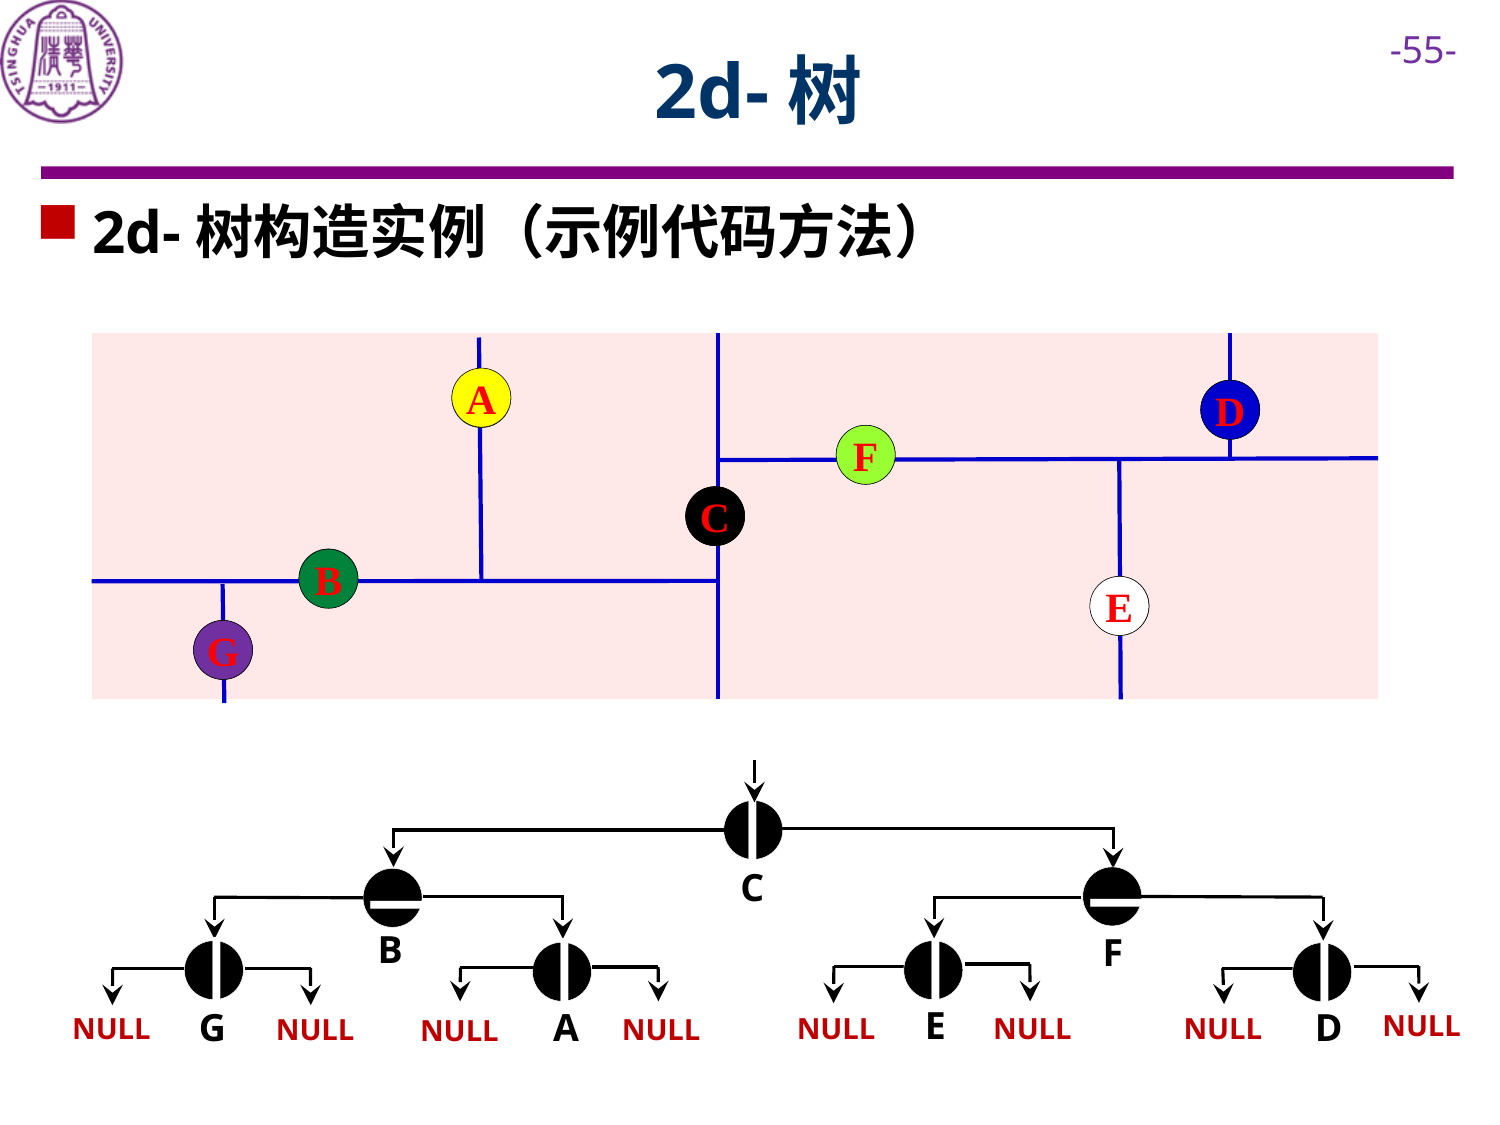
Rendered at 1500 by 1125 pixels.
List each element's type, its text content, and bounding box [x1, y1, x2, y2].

title 2d-树 [135, 13, 1383, 165]
text_box A [486, 368, 511, 427]
text_box 2d-树构造实例（示例代码方法） [21, 187, 1374, 273]
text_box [933, 866, 1324, 983]
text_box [1167, 942, 1478, 1058]
text_box [1232, 333, 1379, 456]
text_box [213, 868, 564, 980]
text_box C [723, 487, 745, 545]
text_box E [1089, 577, 1113, 635]
text_box C [685, 486, 713, 546]
text_box A [451, 369, 473, 426]
text_box G [230, 621, 253, 679]
text_box D [1200, 380, 1225, 439]
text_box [781, 940, 1089, 1056]
text_box E [1126, 577, 1149, 635]
text_box [720, 333, 1228, 456]
text_box F [839, 468, 893, 485]
text_box [91, 333, 716, 579]
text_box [391, 760, 1115, 918]
text_box [722, 468, 1114, 700]
text_box [230, 591, 714, 700]
picture [0, 0, 124, 124]
text_box B [301, 591, 356, 609]
text_box D [1235, 380, 1260, 439]
text_box [91, 588, 217, 700]
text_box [56, 940, 371, 1058]
text_box B [298, 549, 358, 579]
text_box G [193, 621, 217, 679]
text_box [478, 337, 482, 582]
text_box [404, 942, 717, 1058]
text_box F [836, 425, 896, 456]
text_box [1126, 467, 1379, 700]
